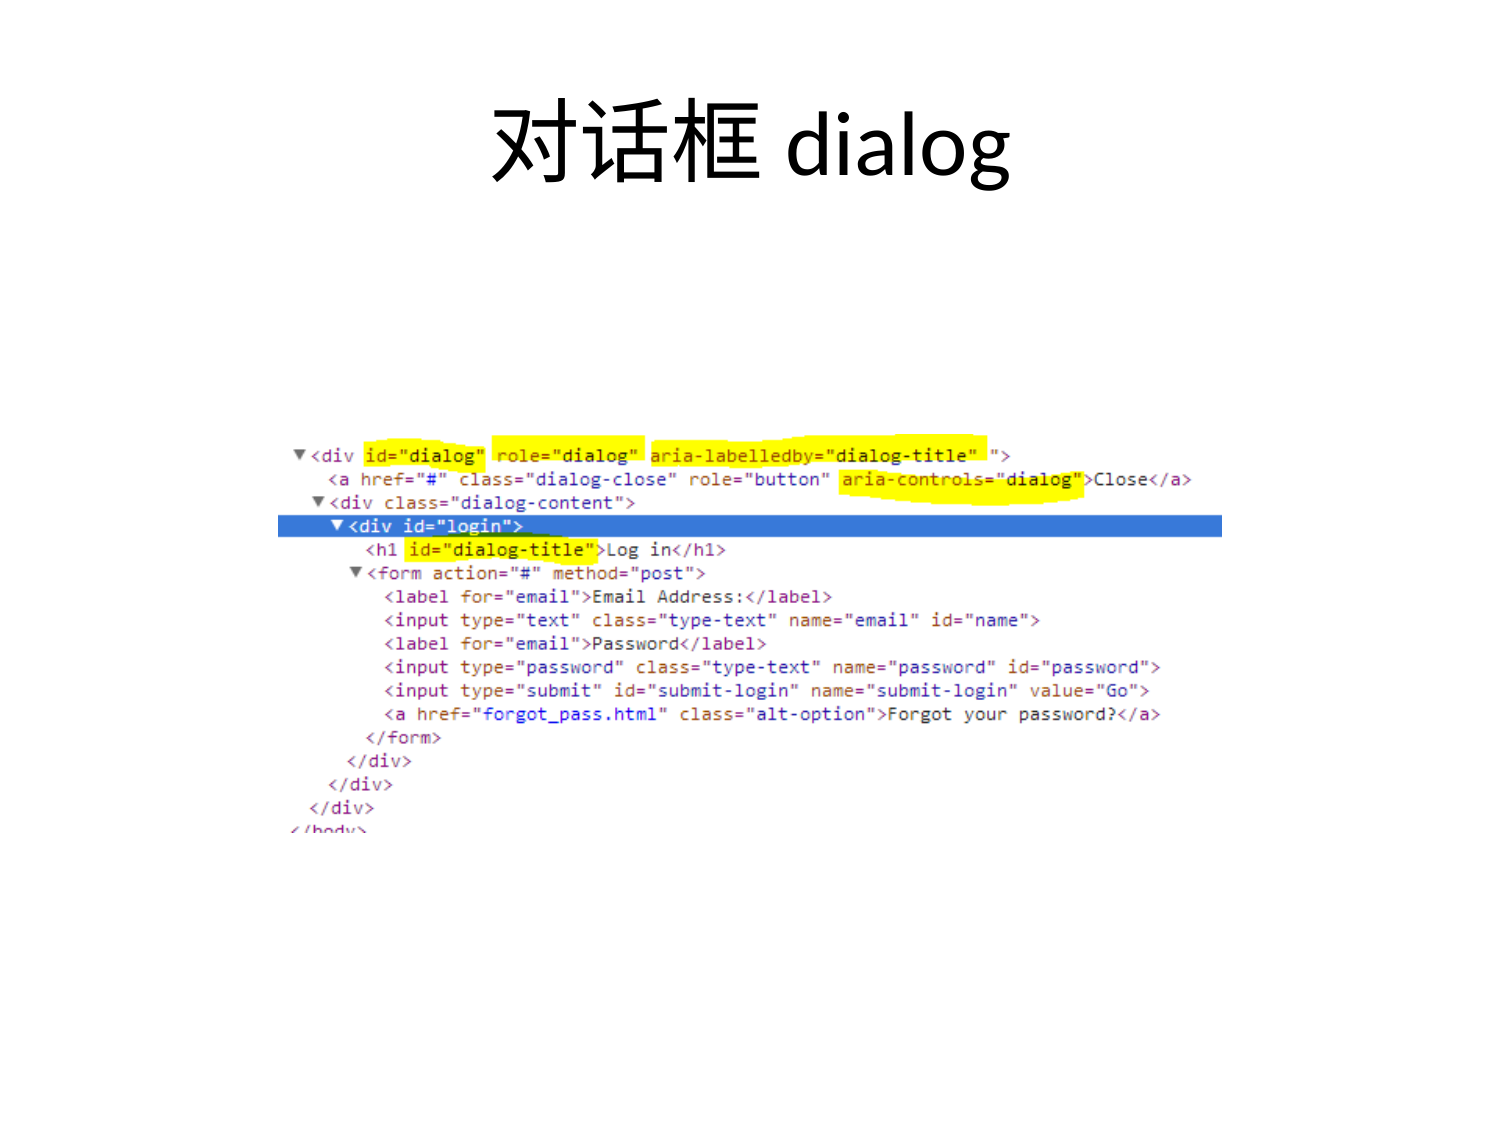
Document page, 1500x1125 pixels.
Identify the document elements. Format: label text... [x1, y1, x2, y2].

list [277, 434, 1223, 834]
title 对话框dialog [75, 45, 1425, 233]
